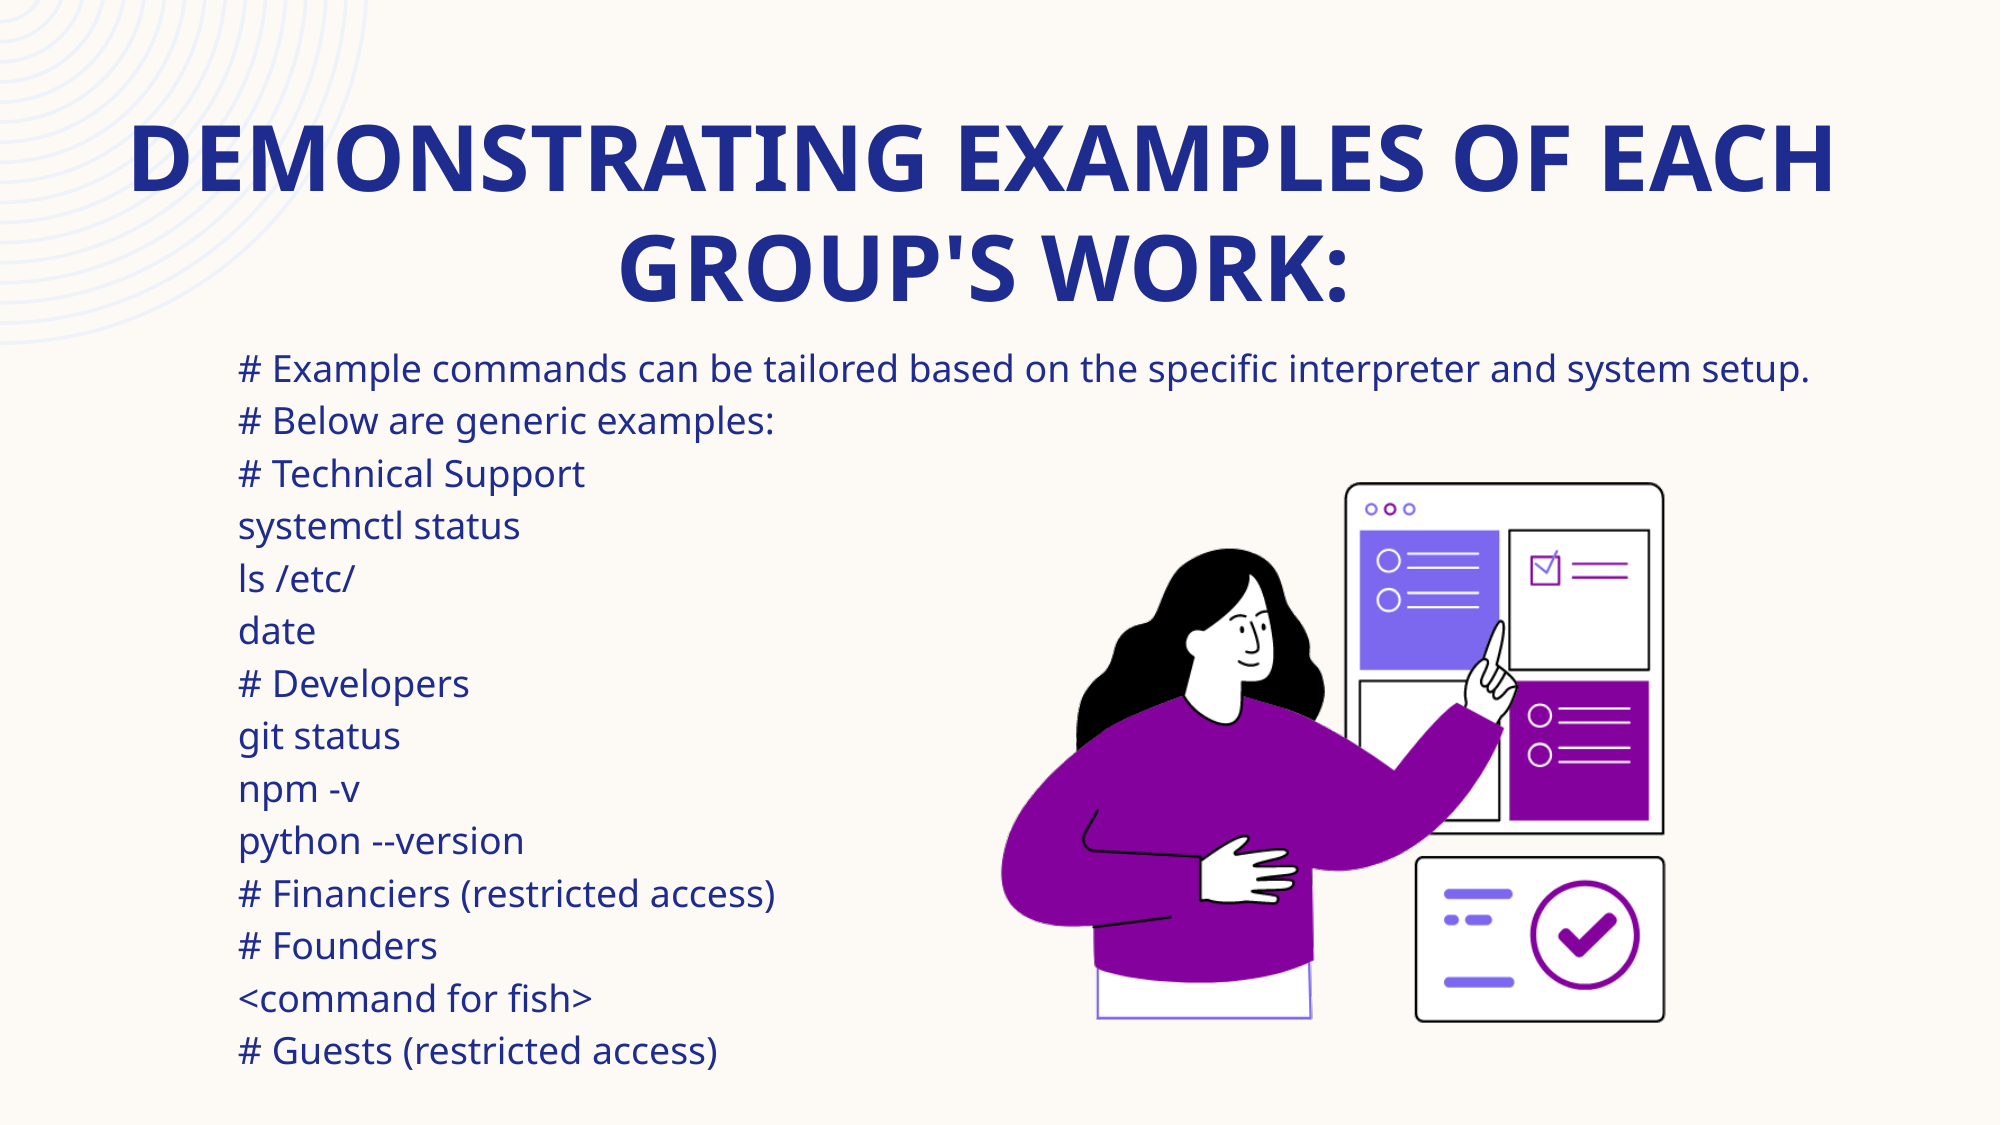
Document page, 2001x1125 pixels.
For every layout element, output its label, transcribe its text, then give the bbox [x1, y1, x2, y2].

list # Example commands can be tailored based on the specific interpreter and system setup. # Below are generic examples: # Technical Support systemctl status ls /etc/ date # Developers git status npm -v python --version # Financiers (restricted access) # Founders <command for fish> # Guests (restricted access) [222, 337, 2000, 1102]
title Demonstrating examples of each group's work: [108, 91, 1860, 316]
picture [820, 471, 1832, 1034]
